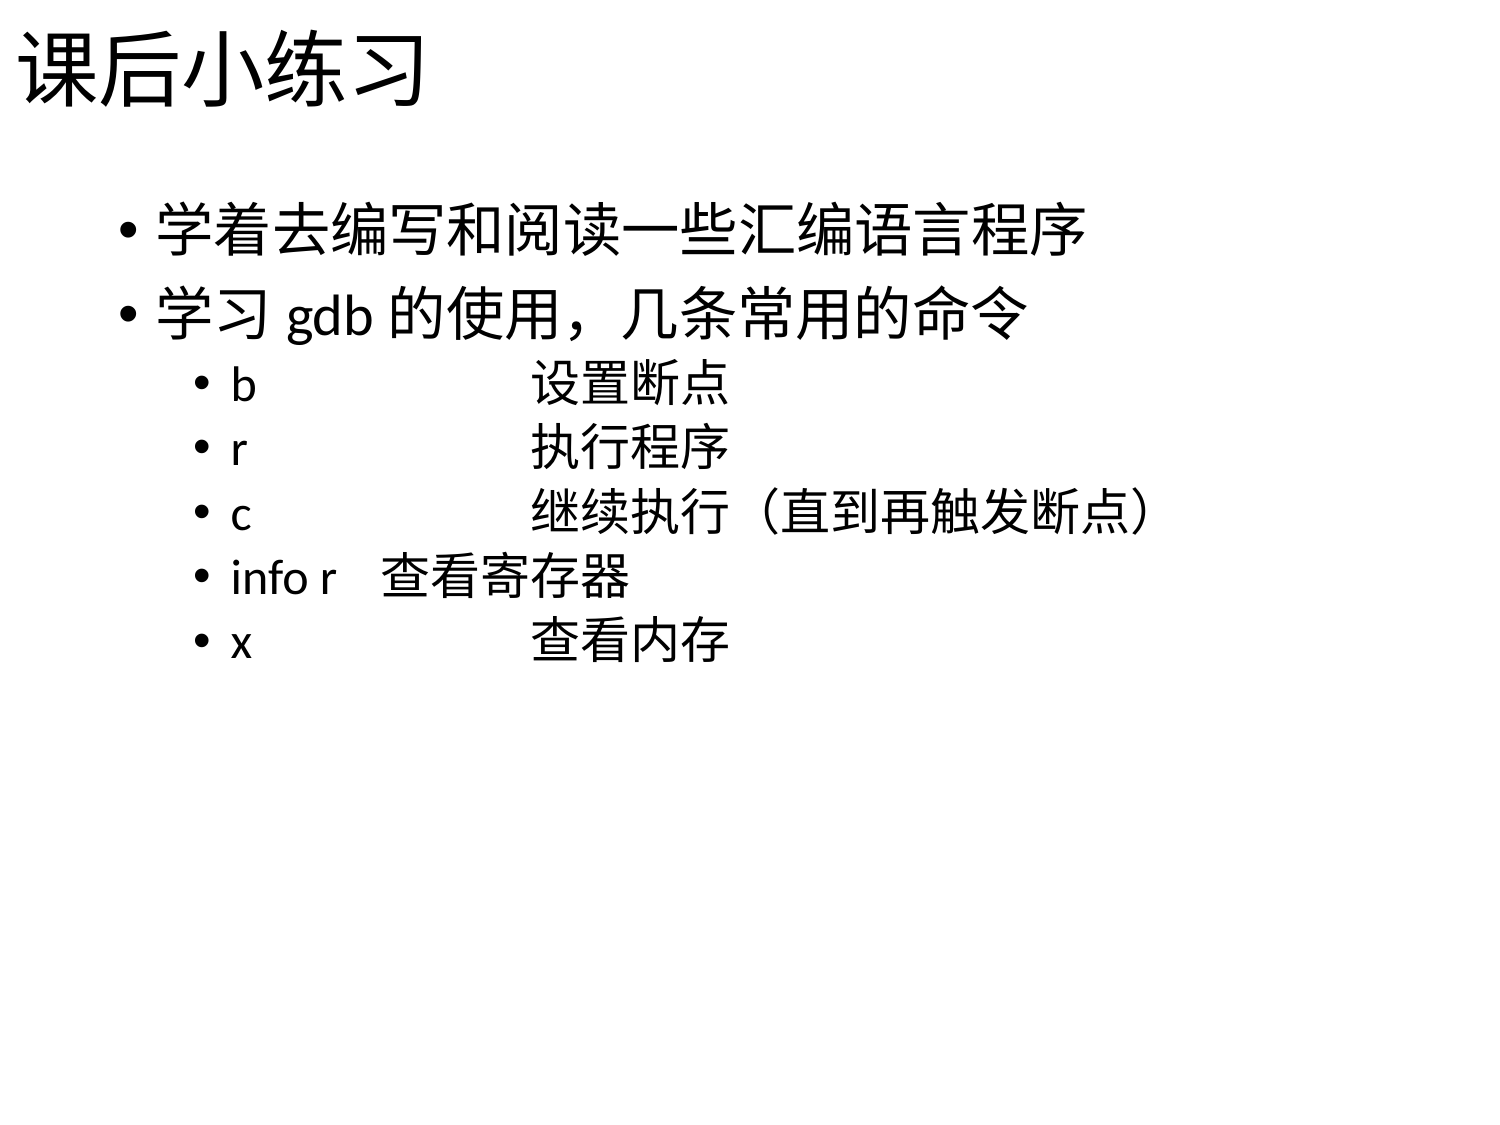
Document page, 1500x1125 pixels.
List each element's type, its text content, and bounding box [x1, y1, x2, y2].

list 学着去编写和阅读一些汇编语言程序 学习gdb的使用，几条常用的命令 b 设置断点 r 执行程序 c 继续执行（直到再触发断点） info r 查看寄存器 x 查看内存 [103, 193, 1397, 1014]
title 课后小练习 [0, 0, 1500, 147]
